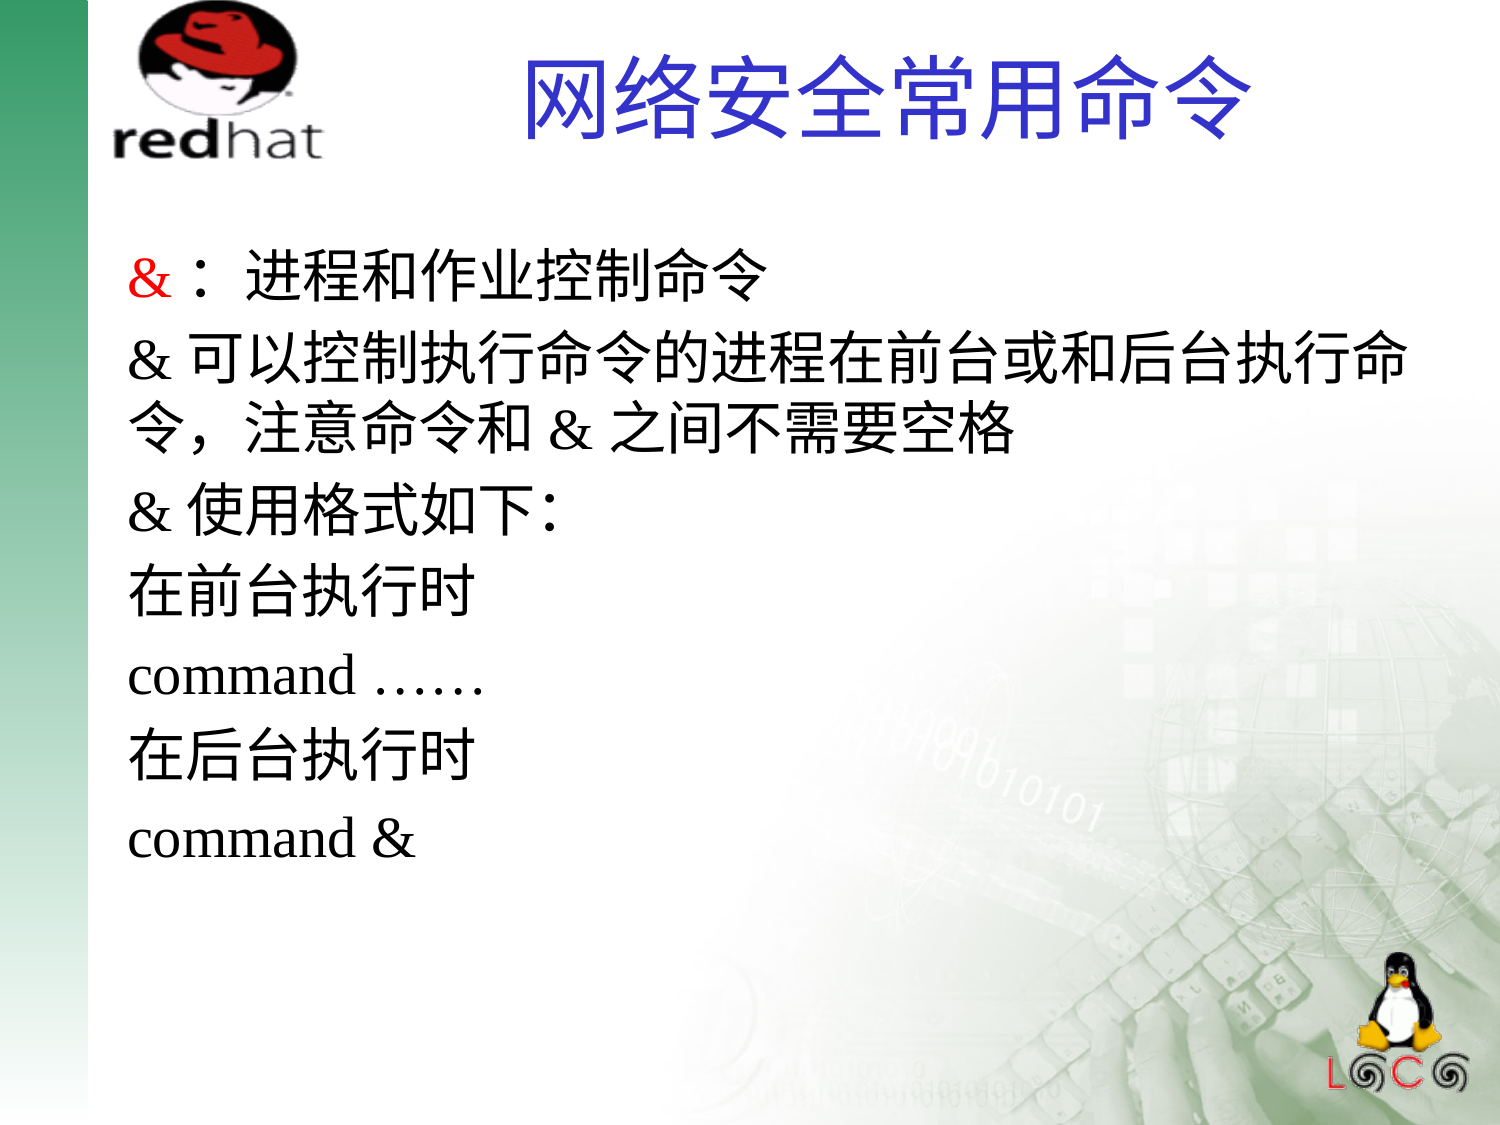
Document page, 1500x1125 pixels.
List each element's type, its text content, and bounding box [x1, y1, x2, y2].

title 网络安全常用命令 [324, 31, 1451, 161]
picture [549, 365, 1500, 1125]
picture [112, 0, 325, 161]
list &：进程和作业控制命令 &可以控制执行命令的进程在前台或和后台执行命令，注意命令和&之间不需要空格 &使用格式如下： 在前台执行时 command …… 在后台执行时 command & [112, 231, 1463, 975]
